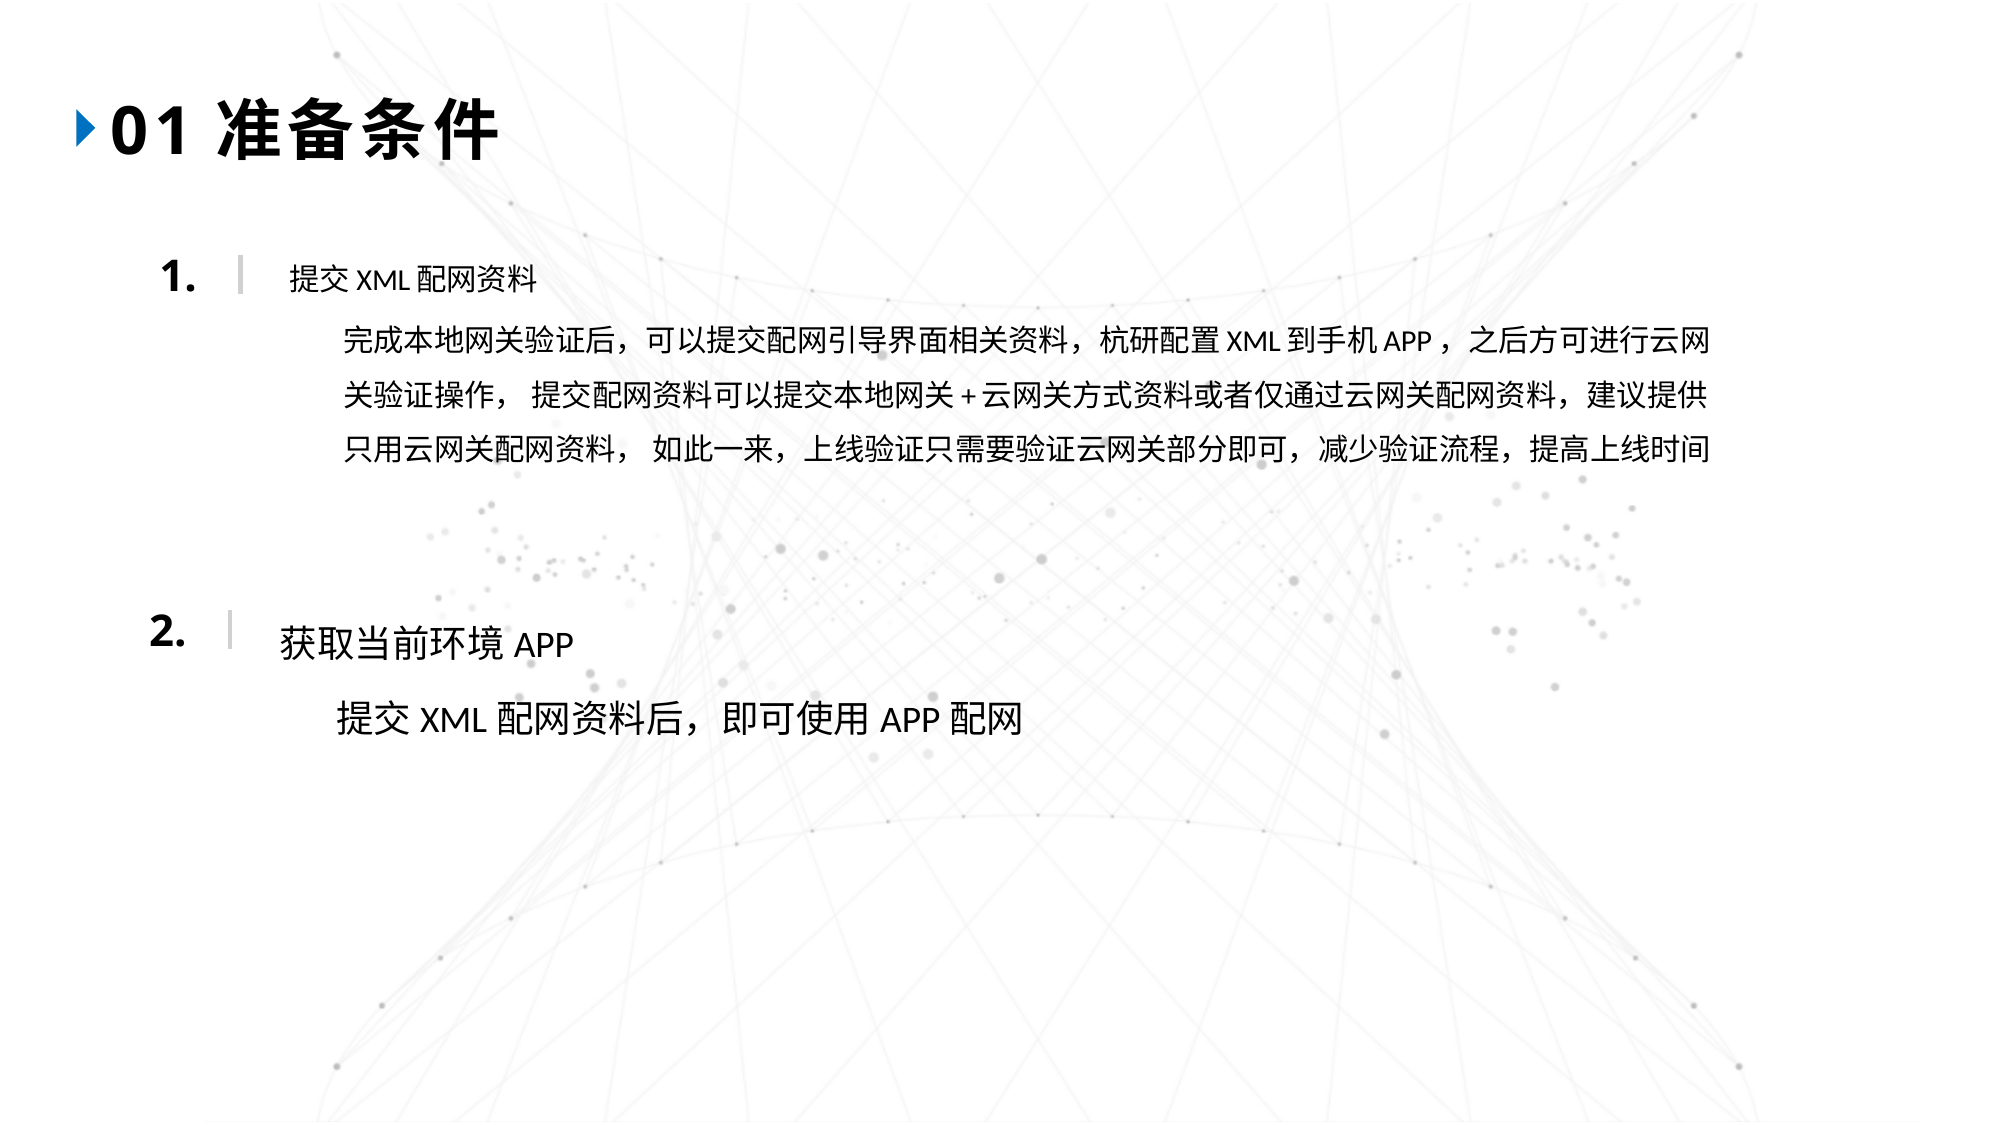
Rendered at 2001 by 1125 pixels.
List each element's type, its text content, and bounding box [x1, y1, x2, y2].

text_box 2. [135, 595, 201, 663]
text_box [74, 107, 98, 149]
text_box 01准备条件 [95, 80, 516, 176]
text_box 提交XML配网资料 完成本地网关验证后，可以提交配网引导界面相关资料，杭研配置XML到手机APP，之后方可进行云网关验证操作， 提交配网资料可以提交本地网关+云网关方式资料或者仅通过云网关配网资料，建议提供只用云网关配网资料， 如此一来，上线验证只需要验证云网关部分即可，减少验证流程，提高上线时间 [274, 234, 1736, 531]
text_box 1. [145, 240, 211, 308]
text_box 获取当前环境APP 提交XML配网资料后，即可使用APP配网 [264, 589, 1725, 886]
